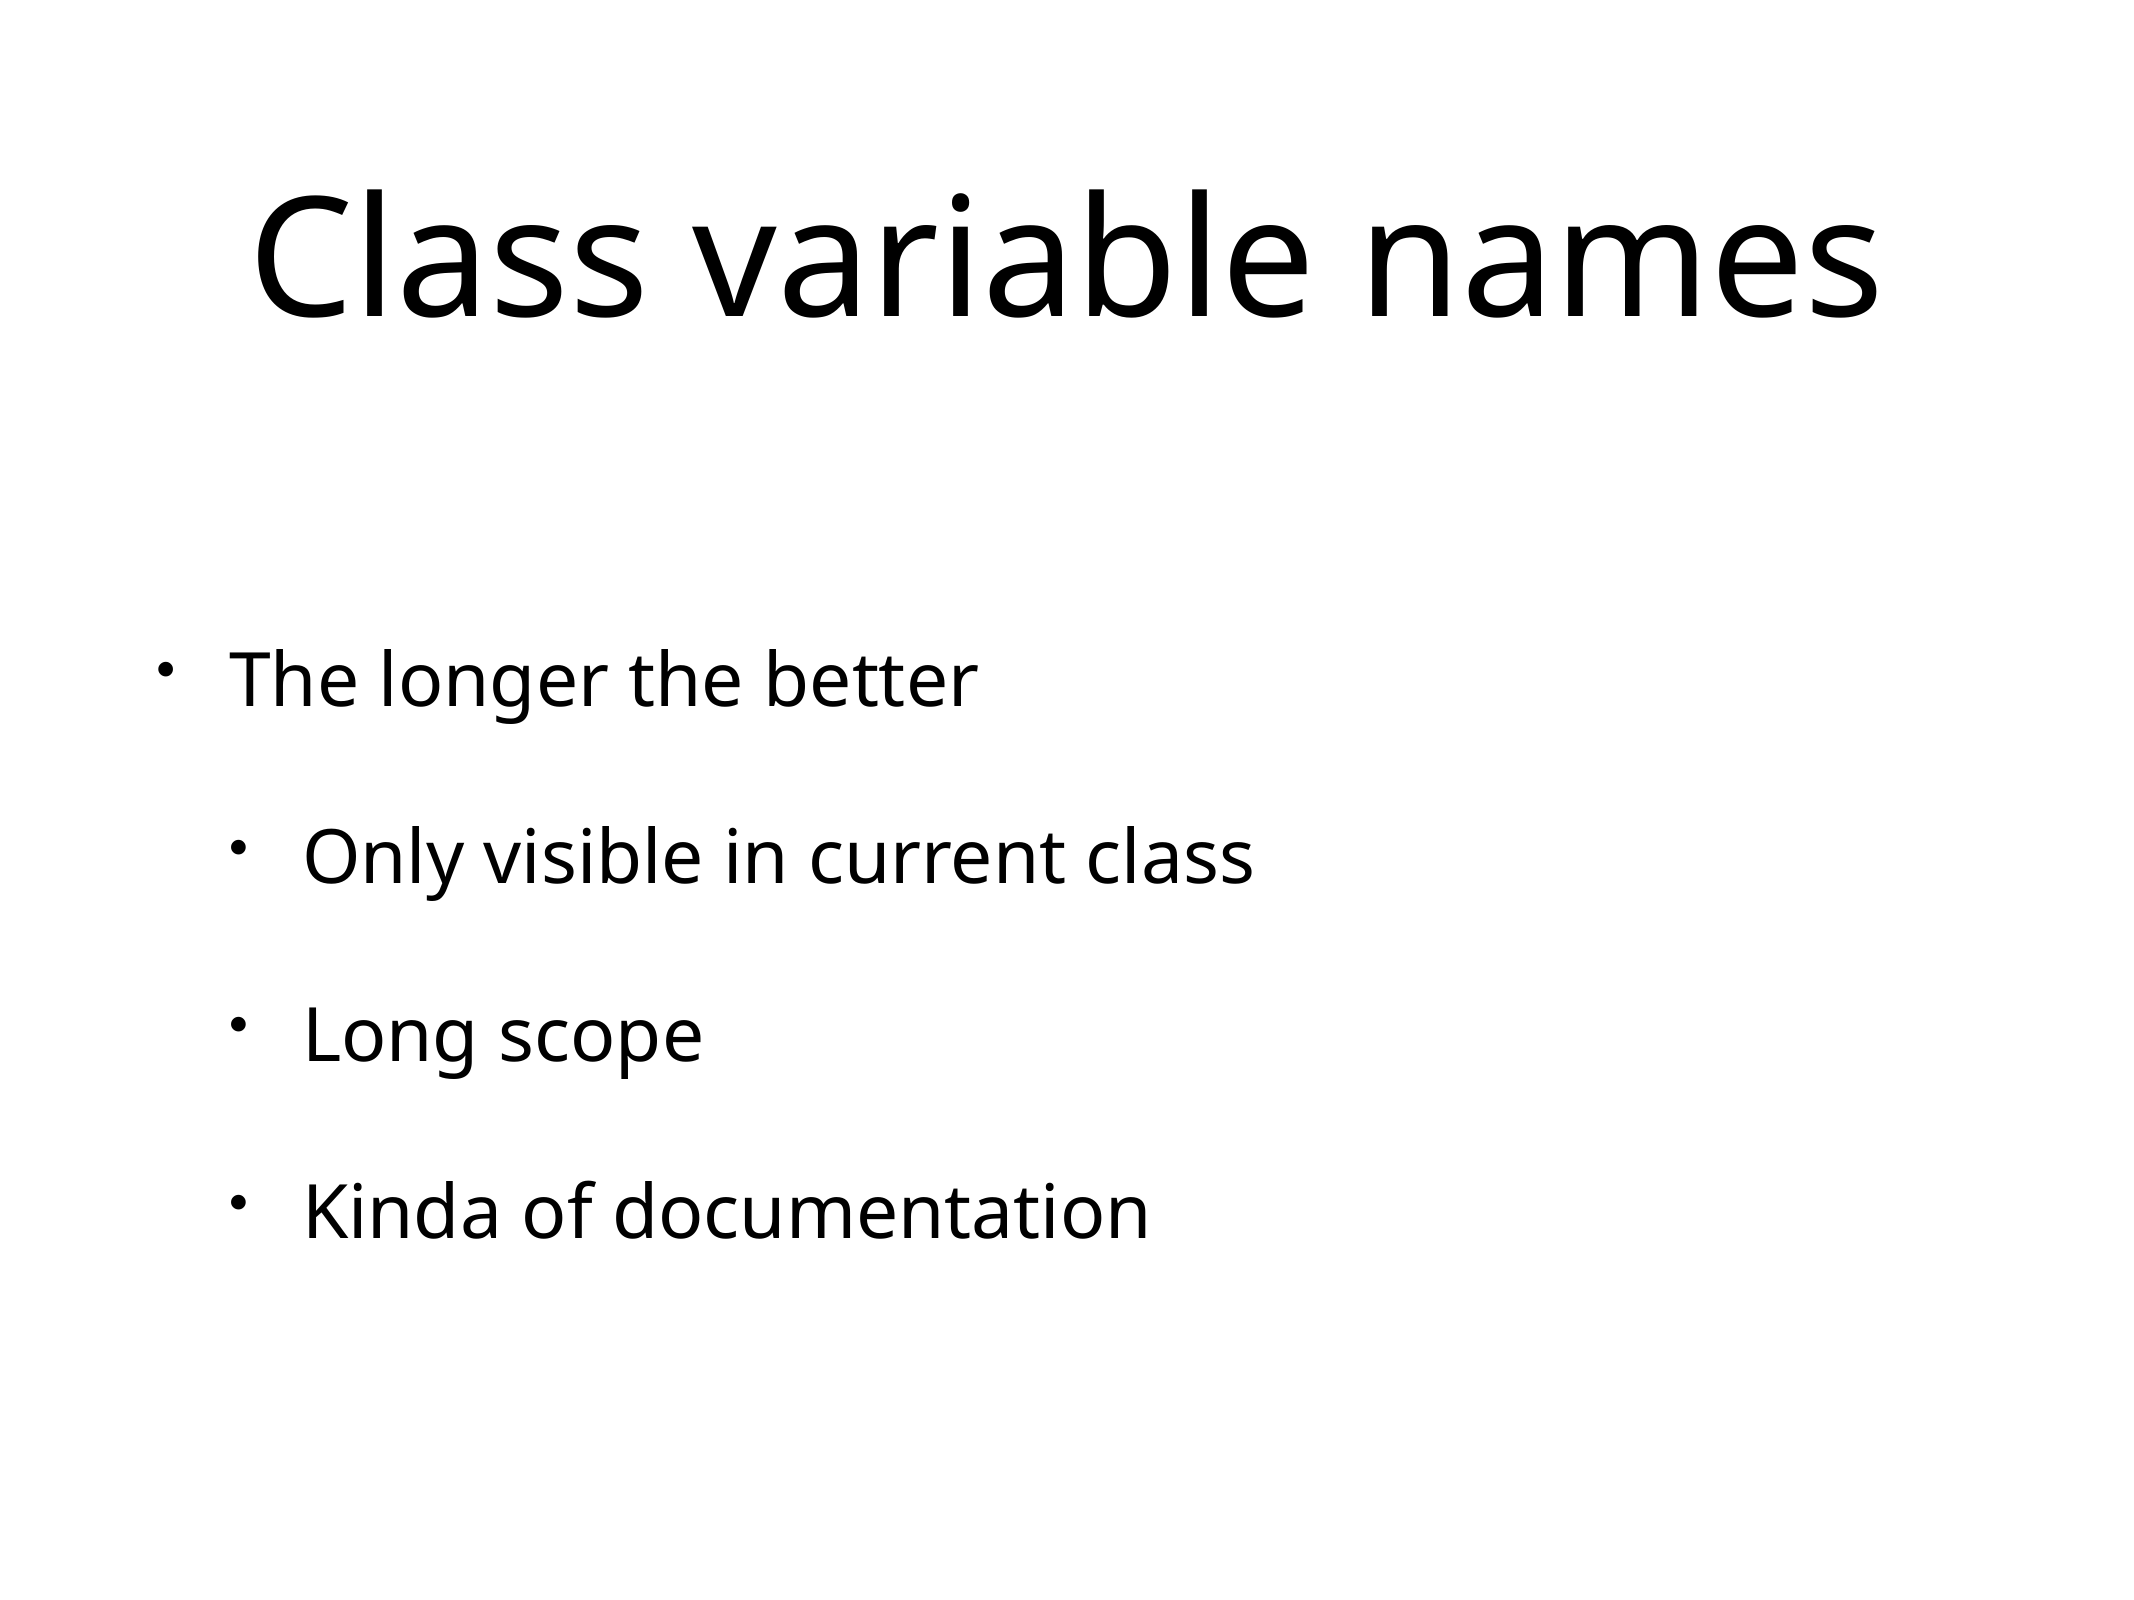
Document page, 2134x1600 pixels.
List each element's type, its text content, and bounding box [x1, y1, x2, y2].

list The longer the better Only visible in current class Long scope Kinda of documentation [155, 426, 1978, 1459]
title Class variable names [155, 72, 1978, 426]
